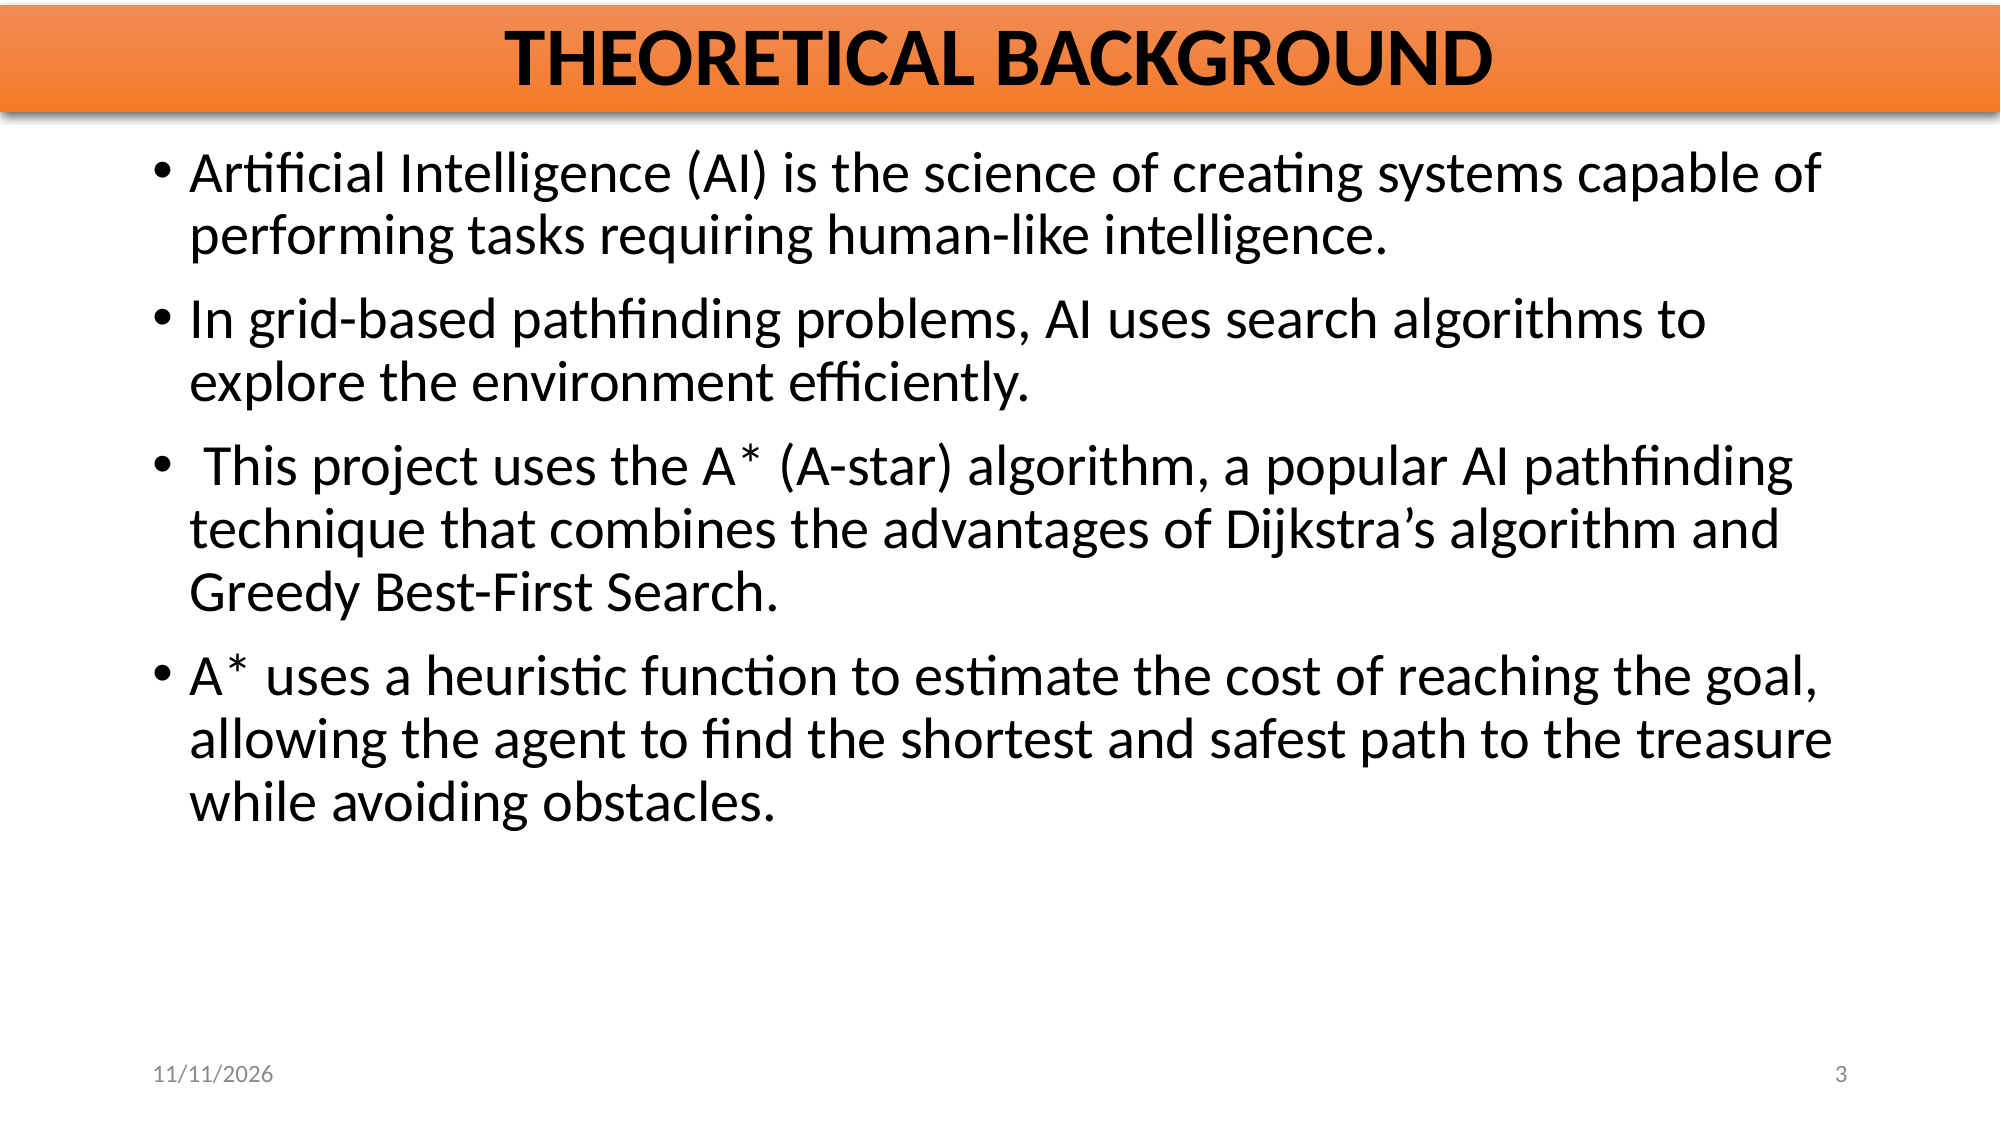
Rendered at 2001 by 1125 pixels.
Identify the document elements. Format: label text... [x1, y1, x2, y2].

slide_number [137, 1042, 588, 1103]
title THEORETICAL BACKGROUND [0, 5, 2000, 112]
slide_number 3 [1412, 1042, 1863, 1103]
list Artificial Intelligence (AI) is the science of creating systems capable of performing tasks requiring human-like intelligence. In grid-based pathfinding problems, AI uses search algorithms to explore the environment efficiently. This project uses the A* (A-star) algorithm, a popular AI pathfinding technique that combines the advantages of Dijkstra’s algorithm and Greedy Best-First Search. A* uses a heuristic function to estimate the cost of reaching the goal, allowing the agent to find the shortest and safest path to the treasure while avoiding obstacles. [137, 134, 1863, 1014]
